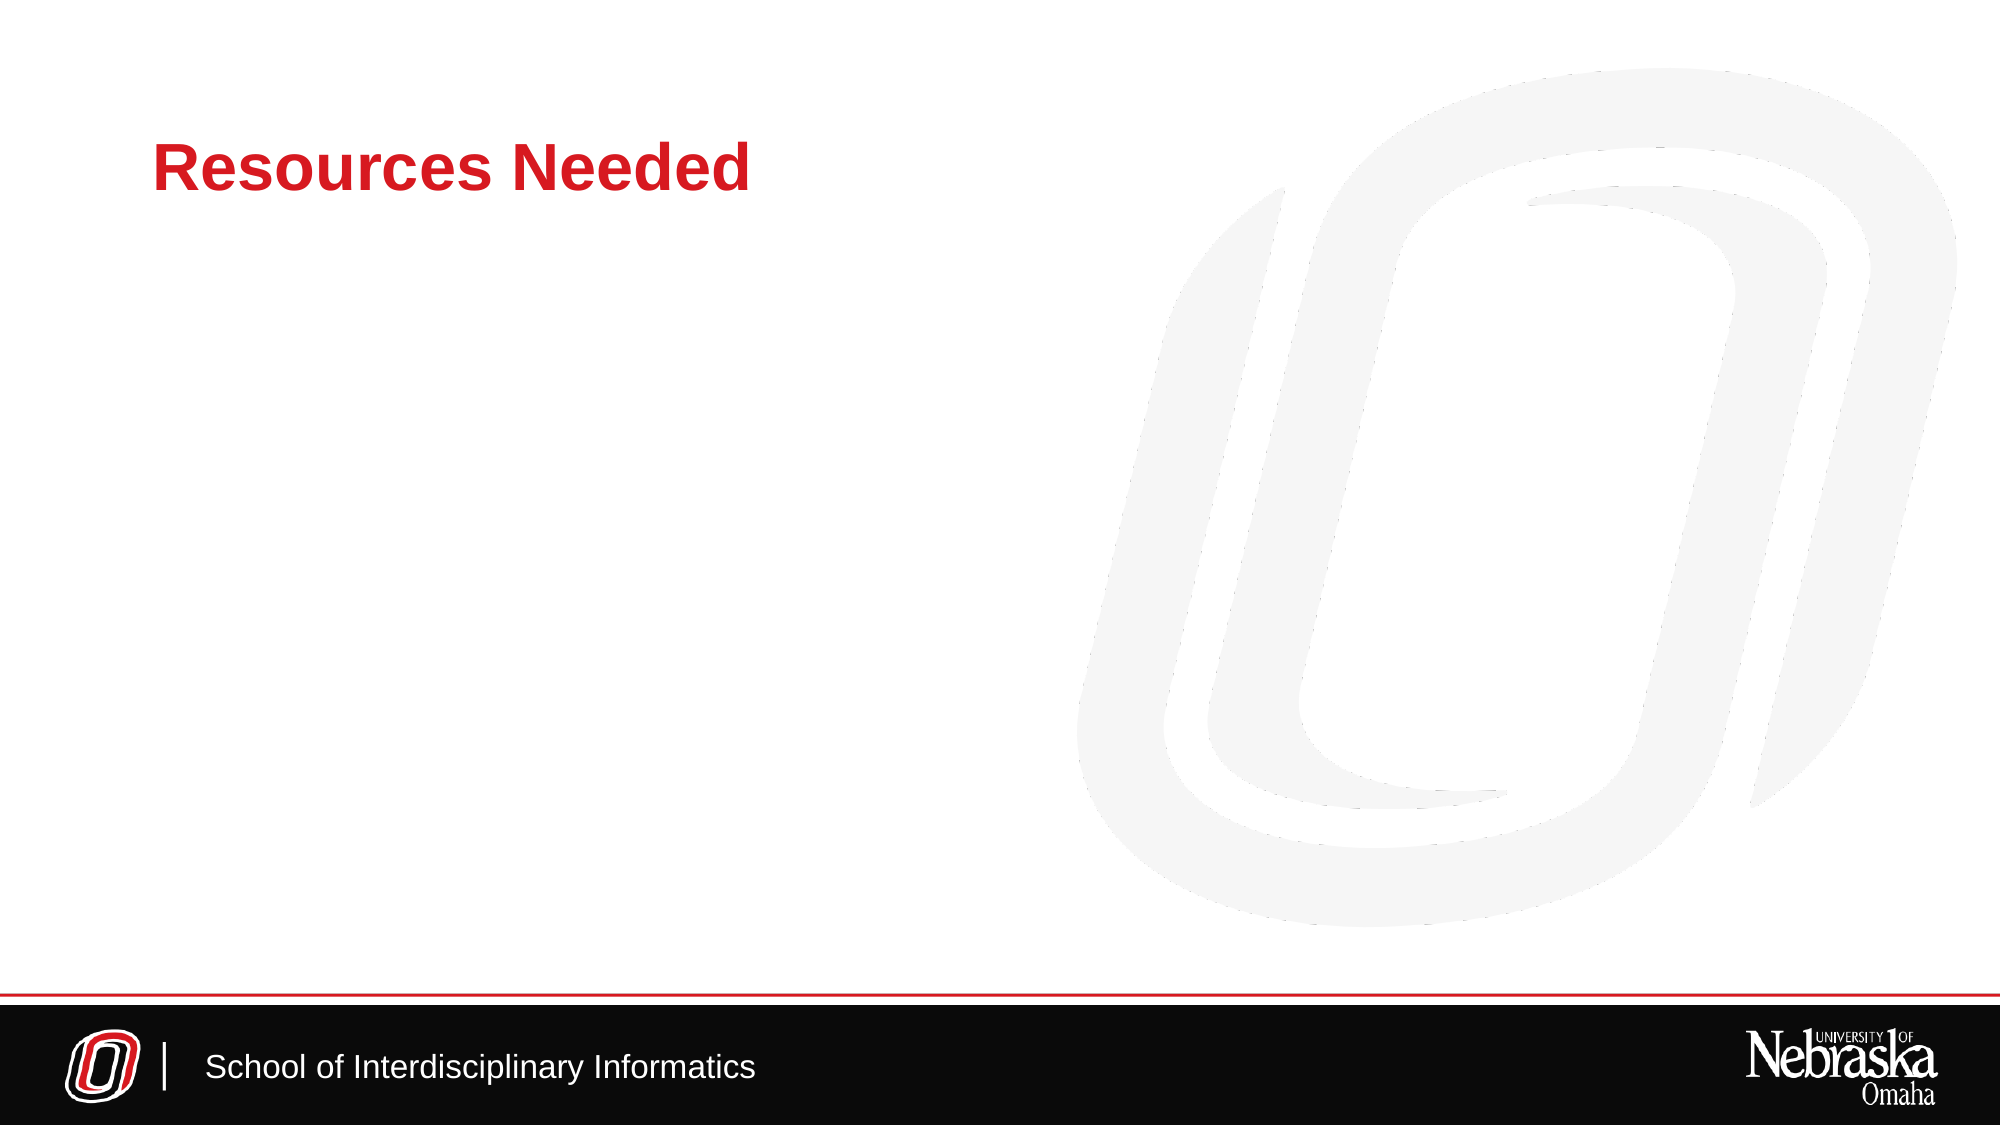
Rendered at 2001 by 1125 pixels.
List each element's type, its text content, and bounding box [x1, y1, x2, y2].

title Resources Needed [137, 59, 1863, 278]
footer School of Interdisciplinary Informatics [189, 1035, 1672, 1096]
